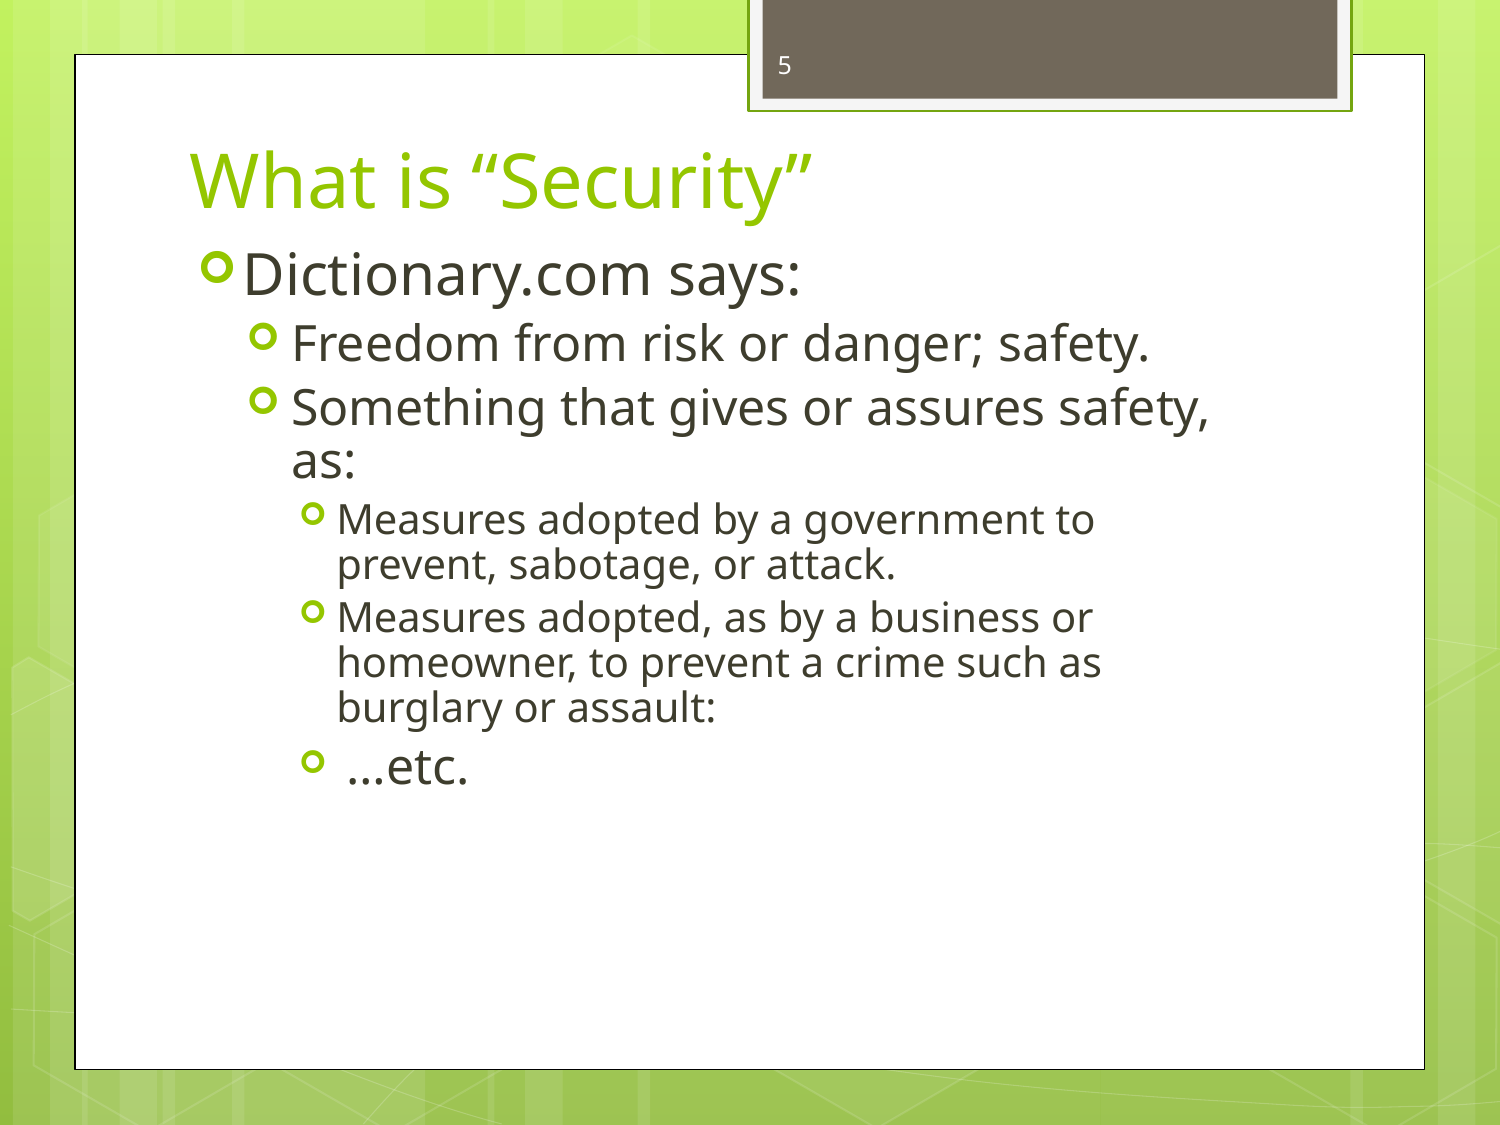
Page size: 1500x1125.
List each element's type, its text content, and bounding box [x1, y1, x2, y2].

title What is “Security” [174, 125, 1328, 232]
slide_number 5 [762, 36, 982, 97]
list Dictionary.com says: Freedom from risk or danger; safety. Something that gives or assures safety, as: Measures adopted by a government to prevent, sabotage, or attack. Measures adopted, as by a business or homeowner, to prevent a crime such as burglary or assault: …etc. [171, 237, 1283, 1075]
